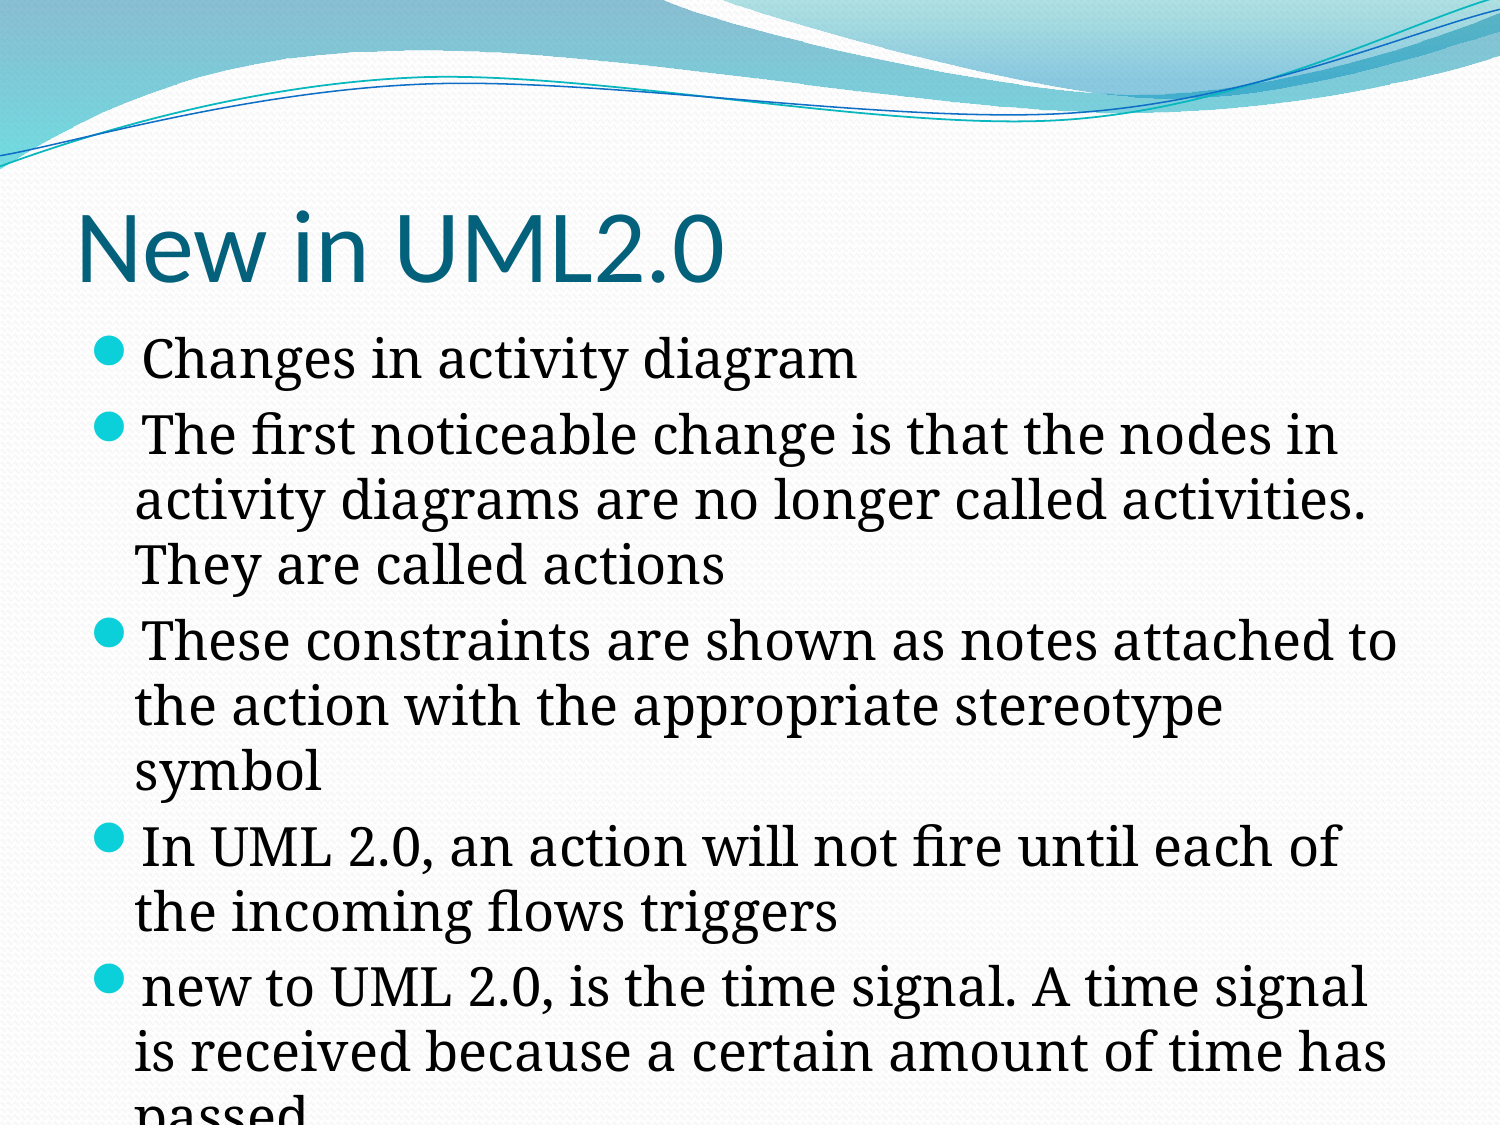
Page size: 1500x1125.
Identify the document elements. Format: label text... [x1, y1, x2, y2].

list Changes in activity diagram The first noticeable change is that the nodes in activity diagrams are no longer called activities. They are called actions These constraints are shown as notes attached to the action with the appropriate stereotype symbol In UML 2.0, an action will not fire until each of the incoming flows triggers new to UML 2.0, is the time signal. A time signal is received because a certain amount of time has passed [75, 317, 1425, 1038]
title New in UML2.0 [75, 115, 1425, 303]
